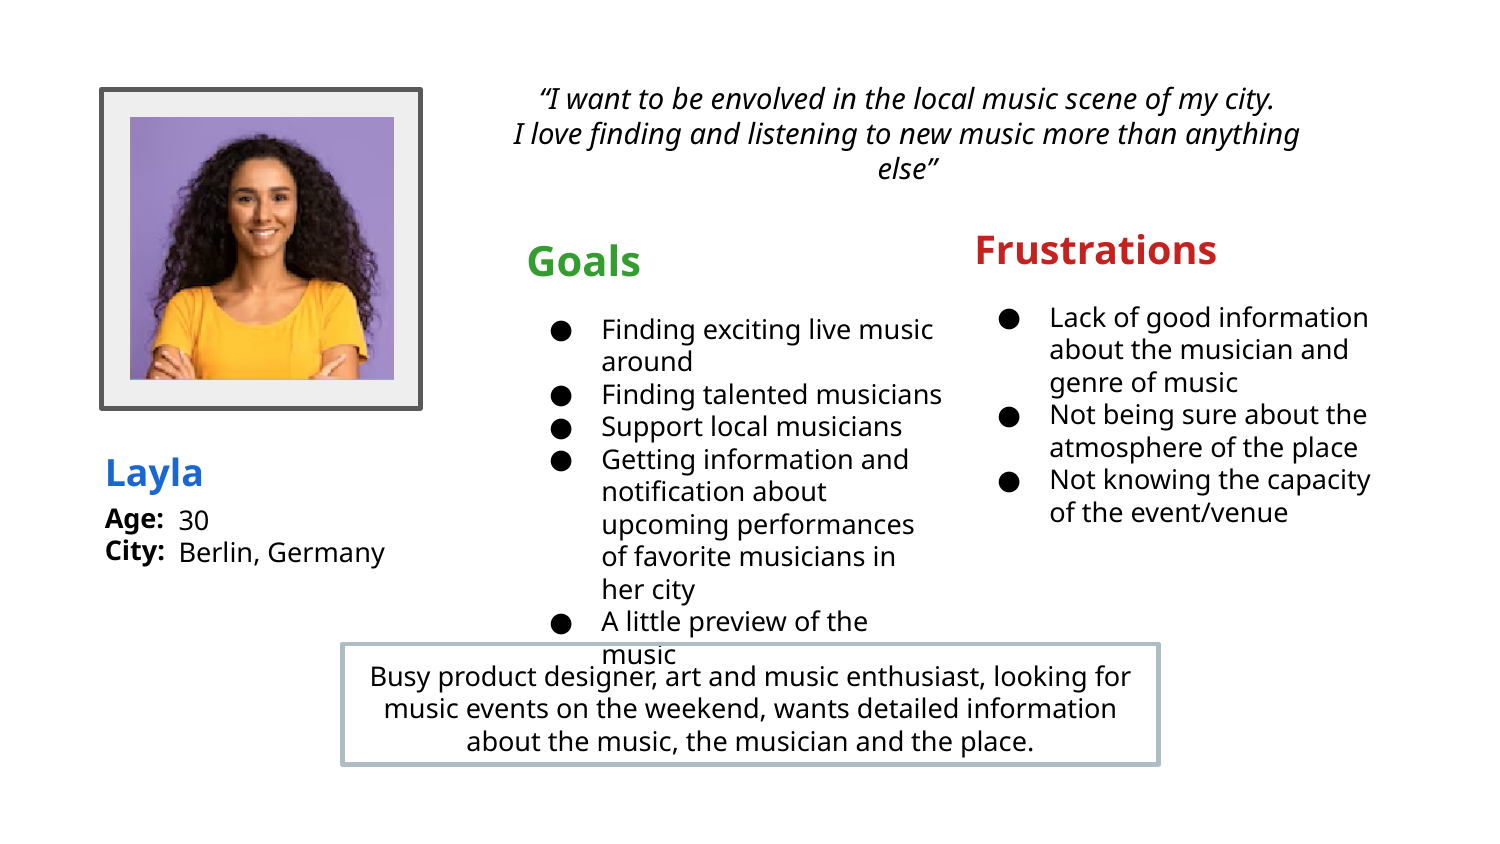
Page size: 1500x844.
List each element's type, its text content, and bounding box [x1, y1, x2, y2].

picture [130, 116, 394, 380]
text_box Age: City: [89, 486, 189, 591]
text_box Goals Finding exciting live music around Finding talented musicians Support local musicians Getting information and notification about upcoming performances of favorite musicians in her city A little preview of the music [511, 219, 959, 592]
text_box 30 Berlin, Germany [163, 488, 411, 576]
text_box [101, 89, 421, 409]
text_box Frustrations Lack of good information about the musician and genre of music Not being sure about the atmosphere of the place Not knowing the capacity of the event/venue [959, 210, 1399, 636]
text_box Busy product designer, art and music enthusiast, looking for music events on the weekend, wants detailed information about the music, the musician and the place. [342, 644, 1159, 765]
text_box Layla [89, 434, 301, 488]
text_box “I want to be envolved in the local music scene of my city. I love finding and listening to new music more than anything else” [485, 45, 1329, 220]
